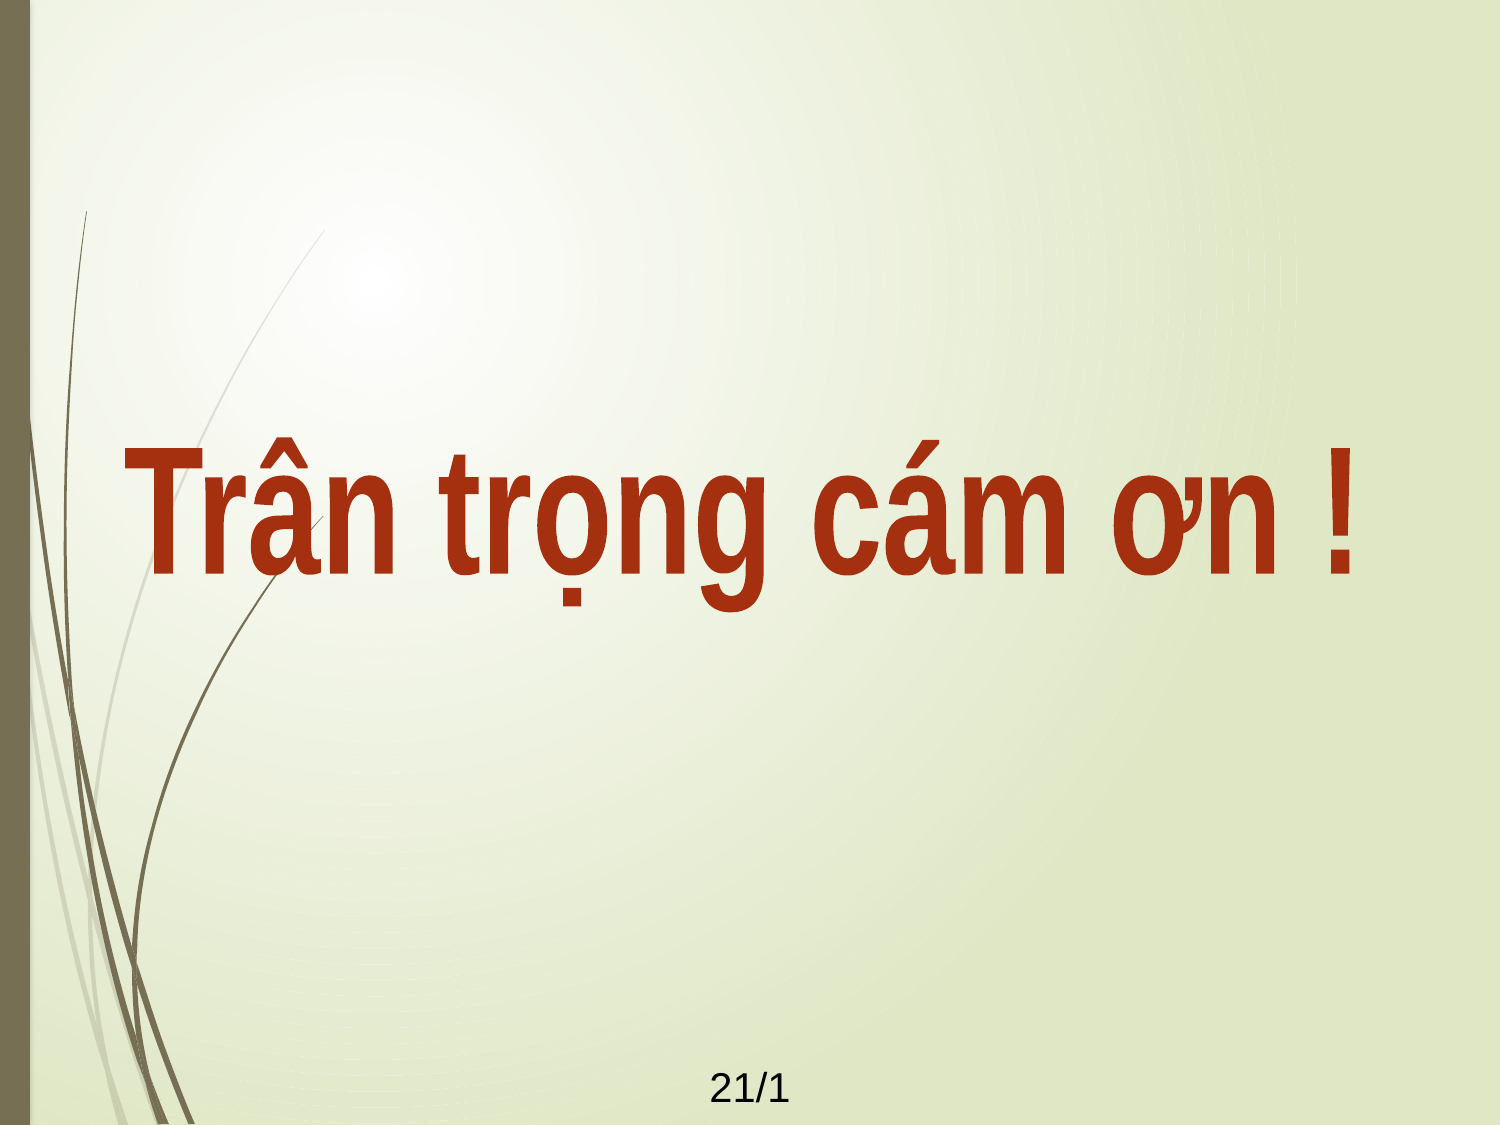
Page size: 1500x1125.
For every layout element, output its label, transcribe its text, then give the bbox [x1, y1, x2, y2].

text_box [21, 162, 1475, 268]
slide_number 21 [650, 1059, 850, 1113]
